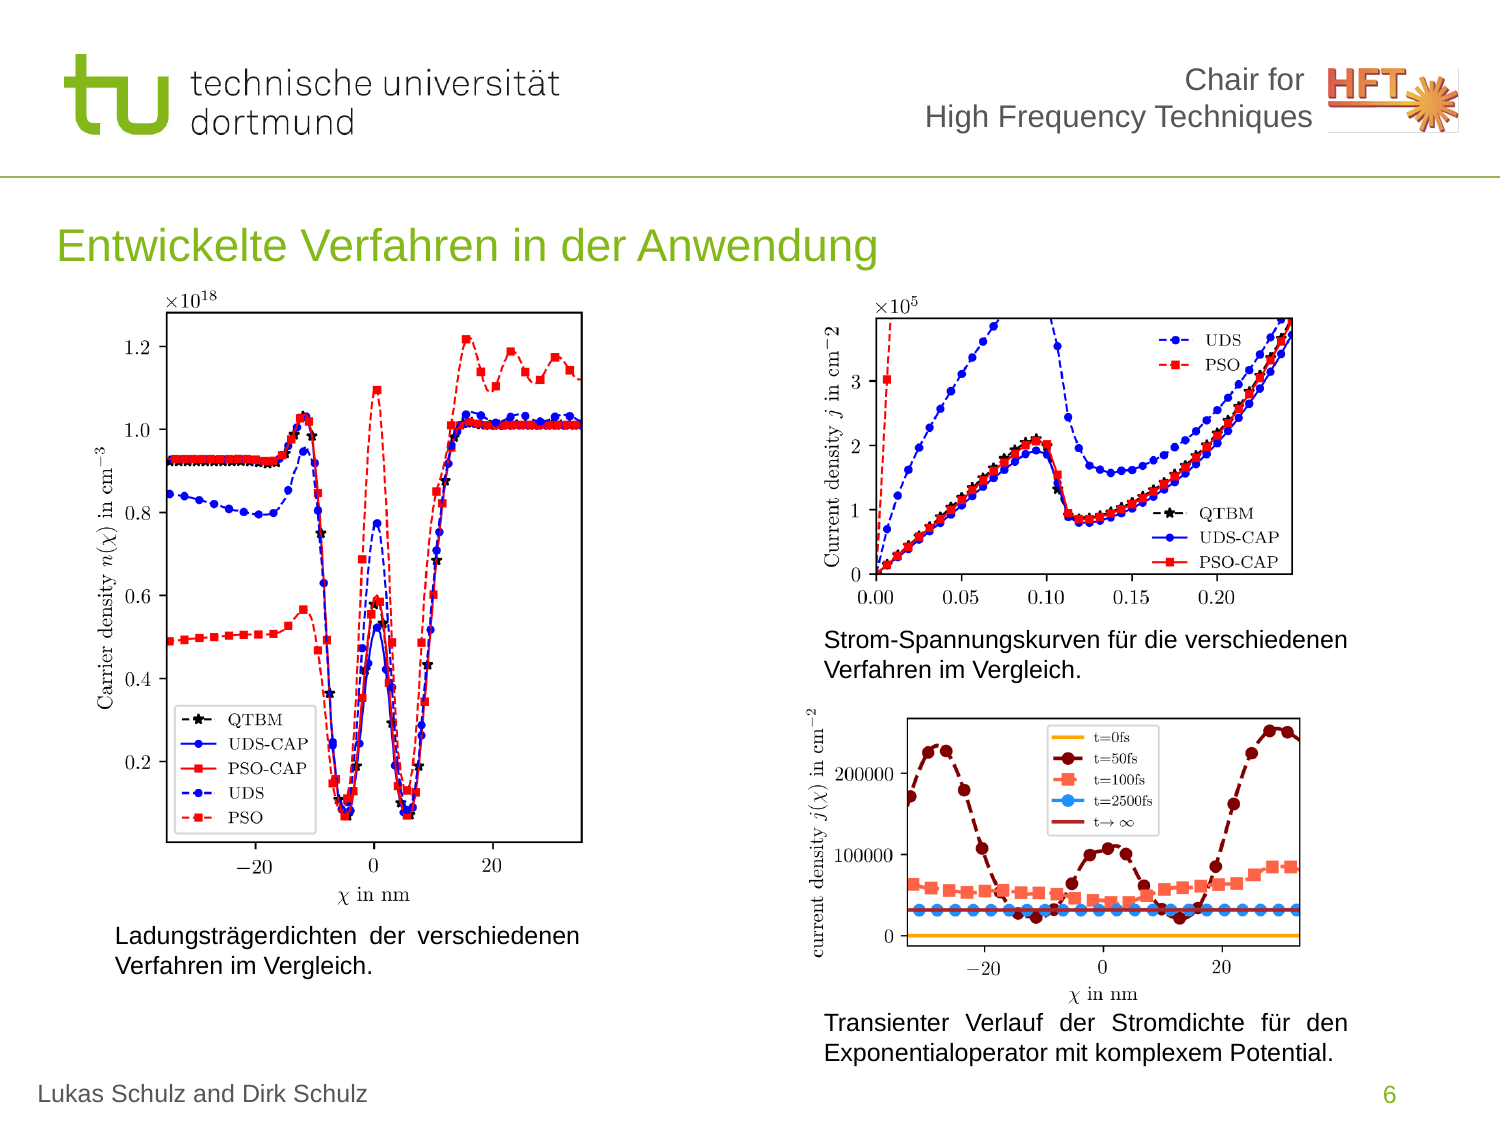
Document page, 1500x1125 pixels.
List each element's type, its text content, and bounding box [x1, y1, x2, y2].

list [808, 278, 1345, 611]
list Entwickelte Verfahren in der Anwendung [41, 208, 1459, 303]
text_box Strom-Spannungskurven für die verschiedenen Verfahren im Vergleich. [809, 616, 1365, 692]
picture [785, 692, 1325, 1026]
picture [1327, 67, 1459, 133]
picture [64, 54, 561, 145]
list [72, 266, 609, 930]
slide_number 6 [1344, 1070, 1436, 1117]
text_box Ladungsträgerdichten der verschiedenen Verfahren im Vergleich. [100, 938, 597, 987]
text_box Transienter Verlauf der Stromdichte für den Exponentialoperator mit komplexem Potential. [809, 999, 1365, 1075]
